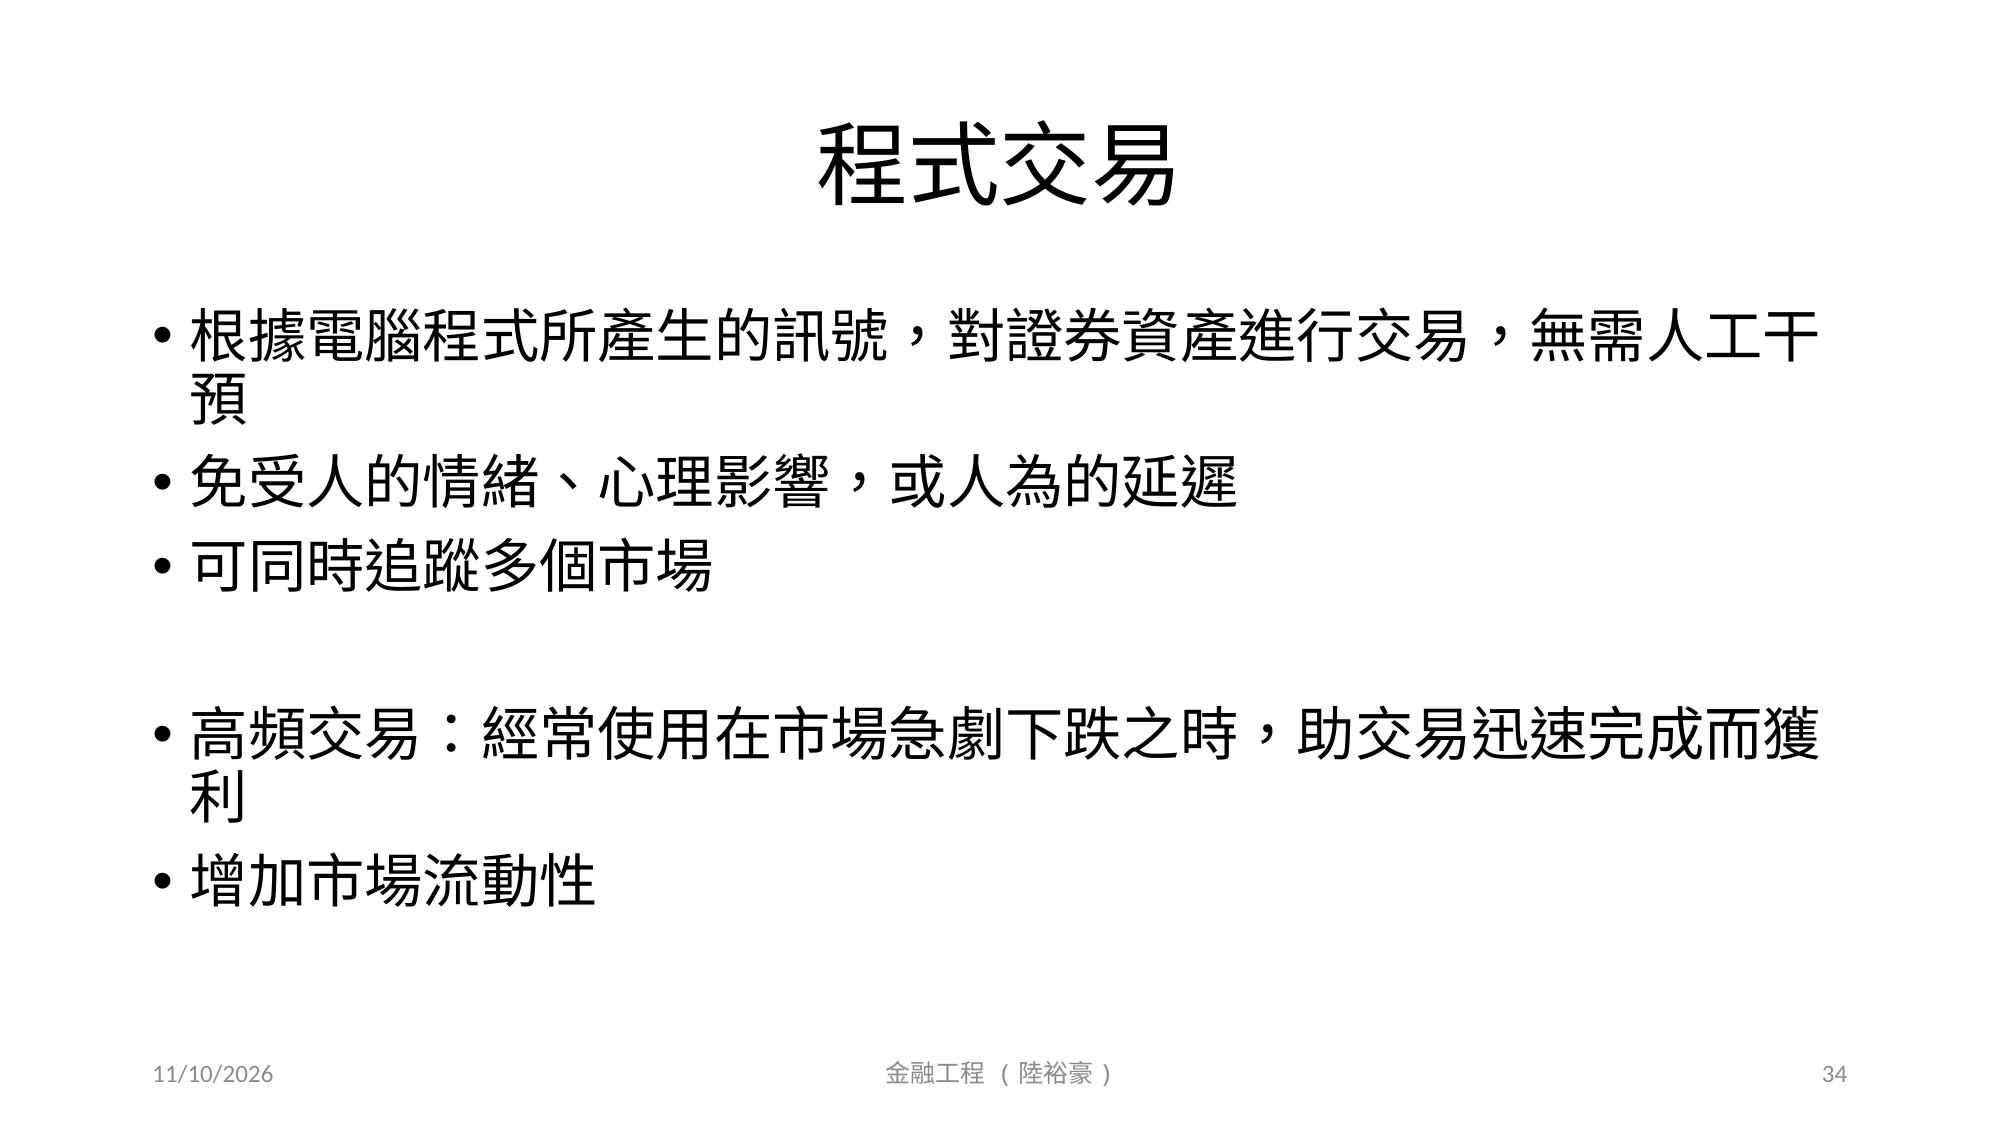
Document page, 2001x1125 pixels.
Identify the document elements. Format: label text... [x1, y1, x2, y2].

slide_number 34 [1412, 1042, 1863, 1103]
title 程式交易 [137, 59, 1863, 278]
list 根據電腦程式所產生的訊號，對證券資產進行交易，無需人工干預 免受人的情緒、心理影響，或人為的延遲 可同時追蹤多個市場 高頻交易：經常使用在市場急劇下跌之時，助交易迅速完成而獲利 增加市場流動性 [137, 299, 1863, 1014]
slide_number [137, 1042, 588, 1103]
footer 金融工程 (陸裕豪) [662, 1042, 1338, 1103]
